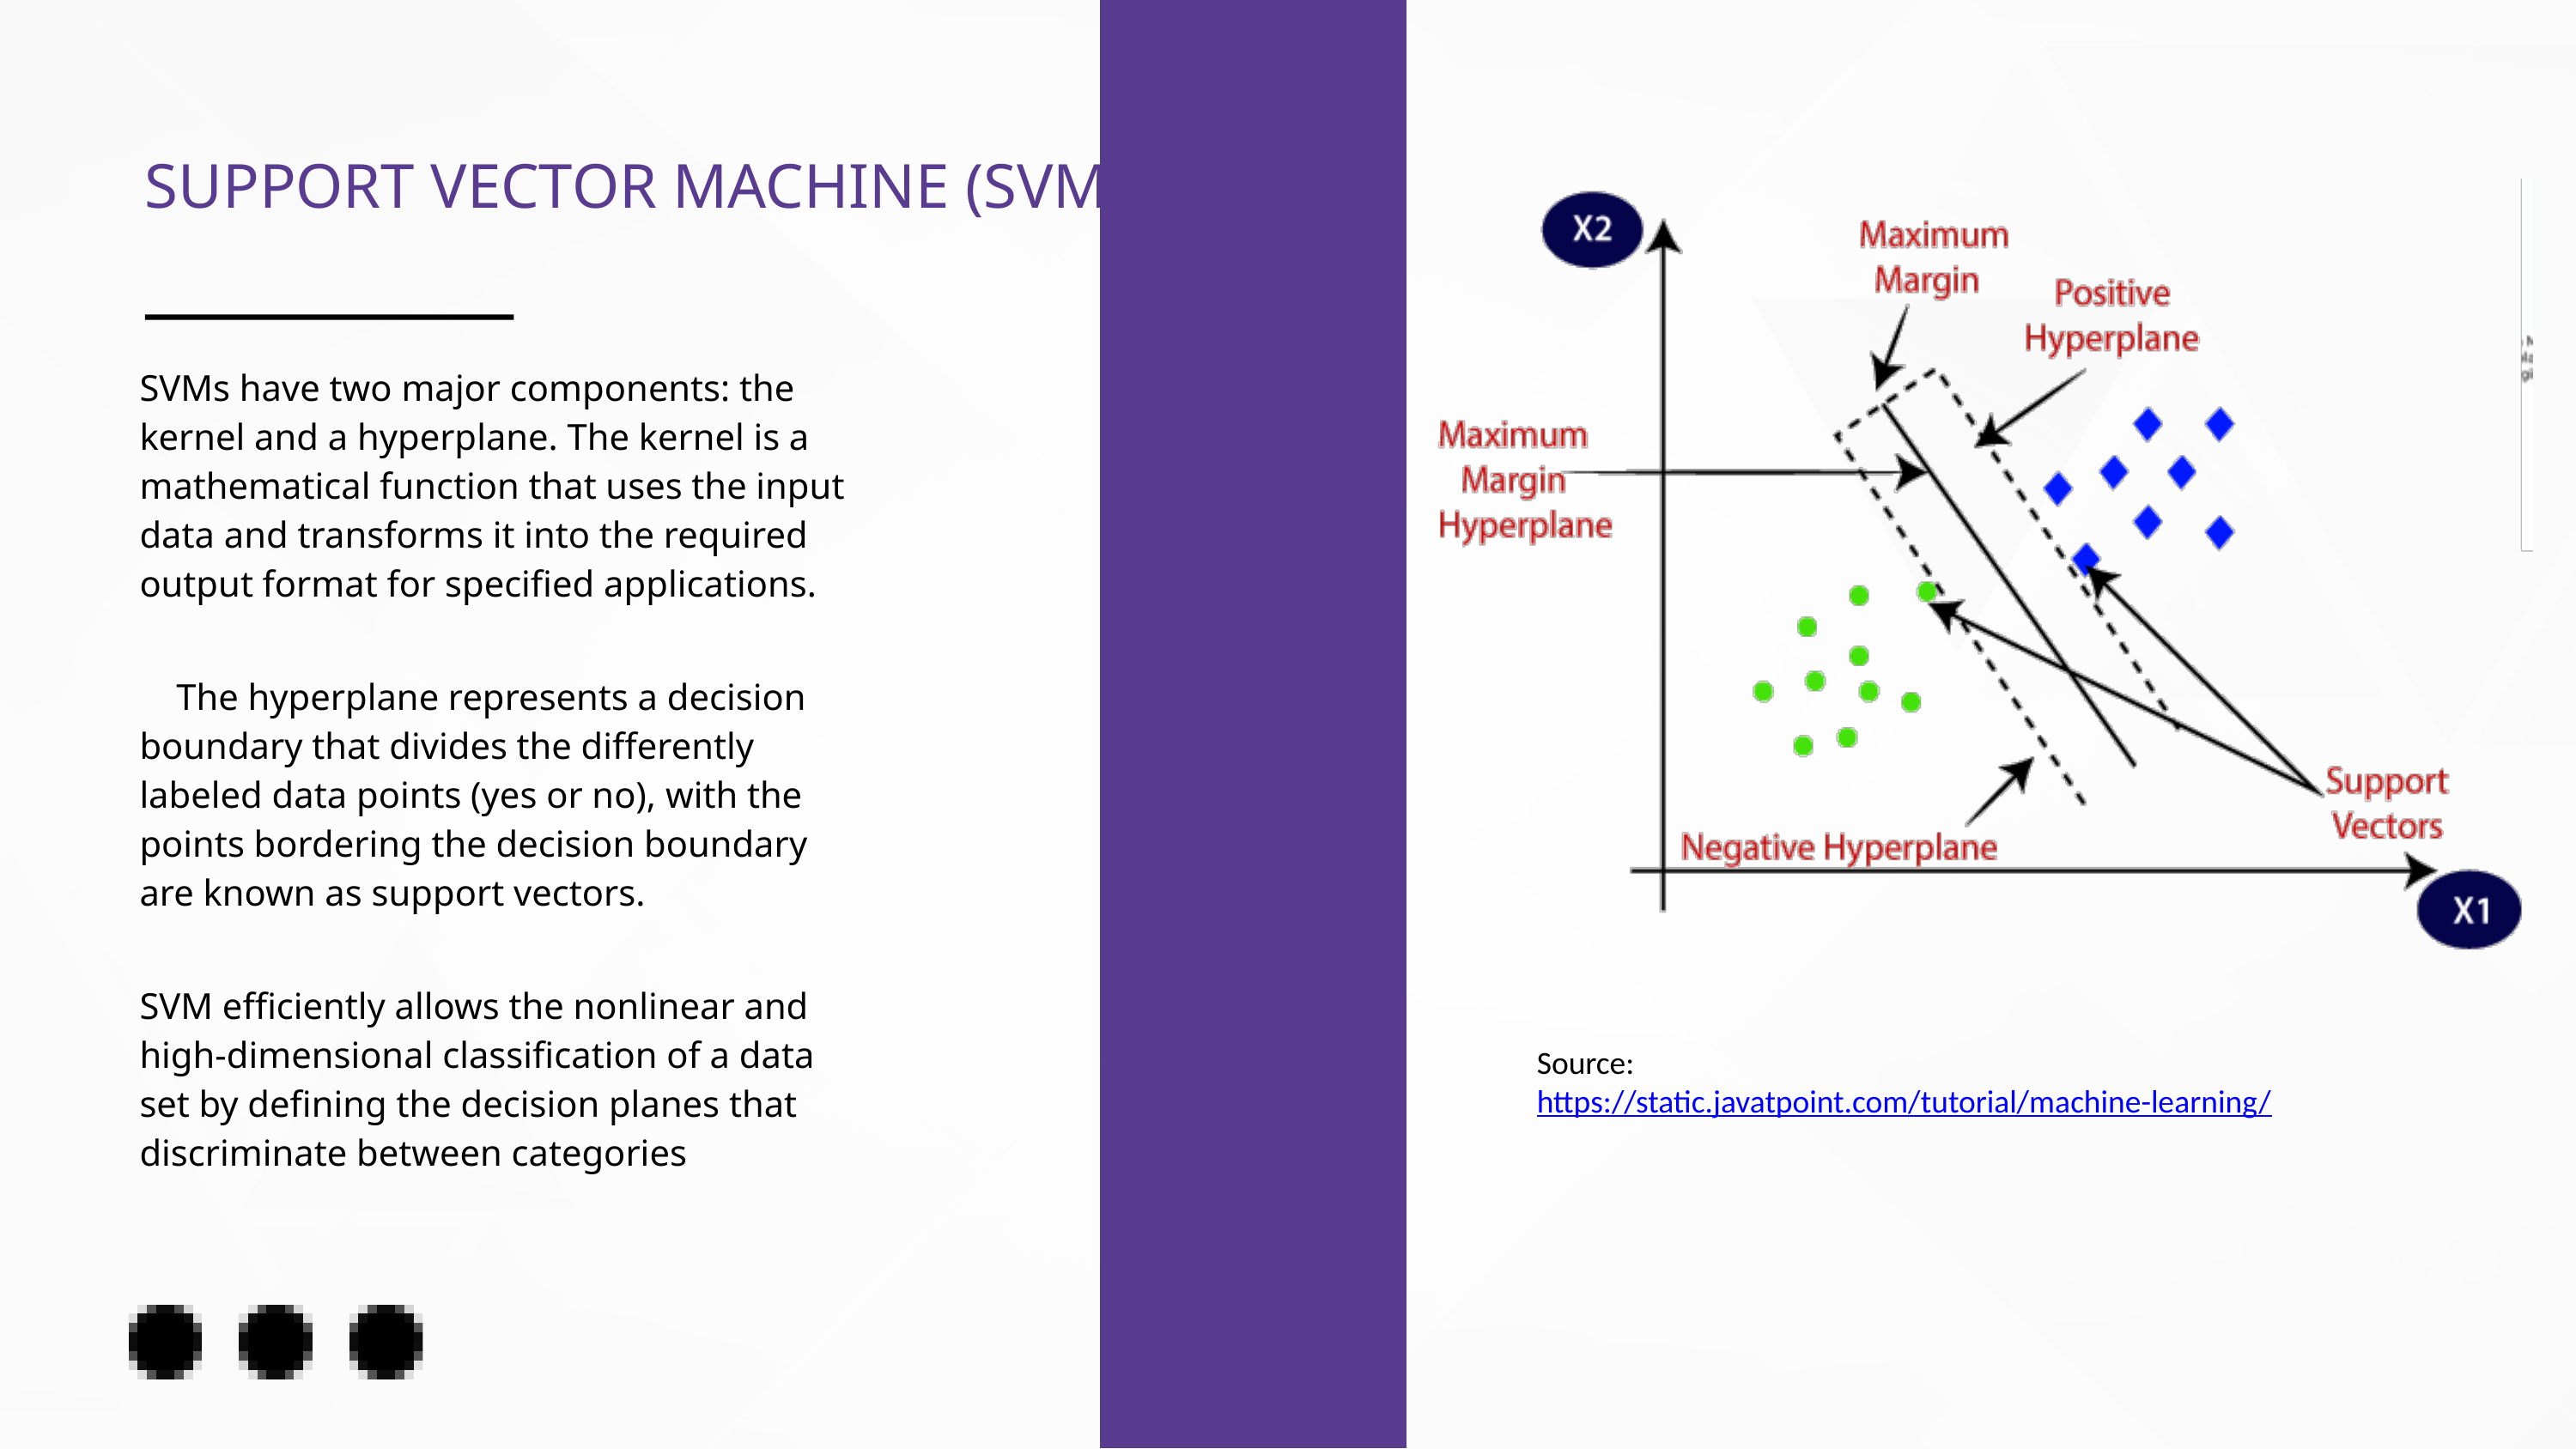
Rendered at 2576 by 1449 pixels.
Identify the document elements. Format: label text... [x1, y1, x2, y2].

text_box [1407, 0, 2576, 1449]
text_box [1099, 0, 1406, 1449]
text_box Source: https://static.javatpoint.com/tutorial/machine-learning/ [1523, 1035, 2361, 1164]
text_box [1417, 179, 2533, 955]
text_box SVMs have two major components: the kernel and a hyperplane. The kernel is a mathematical function that uses the input data and transforms it into the required output format for specified applications. The hyperplane represents a decision boundary that divides the differently labeled data points (yes or no), with the points bordering the decision boundary are known as support vectors. SVM efficiently allows the nonlinear and high-dimensional classification of a data set by defining the decision planes that discriminate between categories [139, 359, 855, 1250]
text_box [0, 0, 1099, 1449]
text_box SUPPORT VECTOR MACHINE (SVM) [144, 135, 1096, 221]
text_box [128, 1305, 423, 1379]
